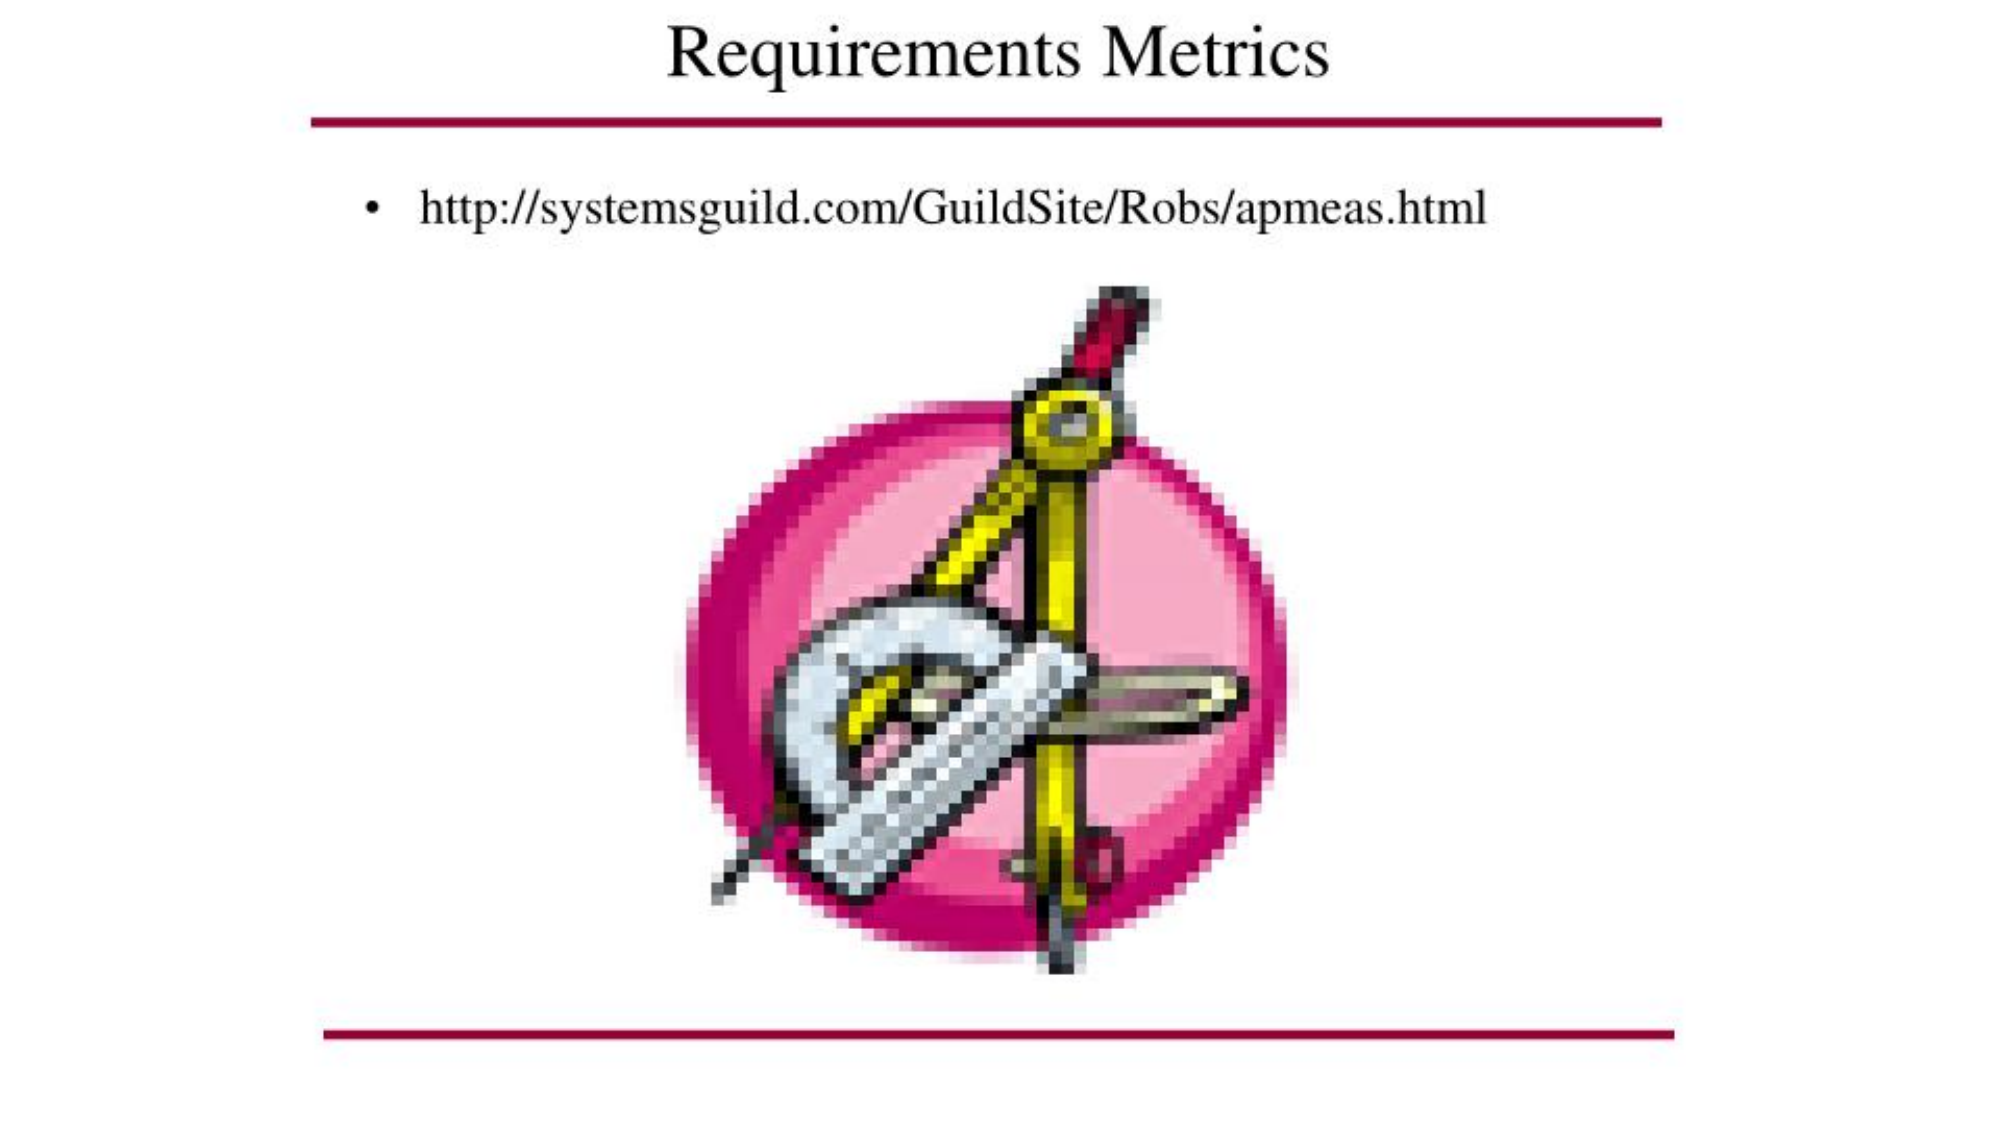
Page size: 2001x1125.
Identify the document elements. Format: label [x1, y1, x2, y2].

picture [249, 0, 1750, 1125]
